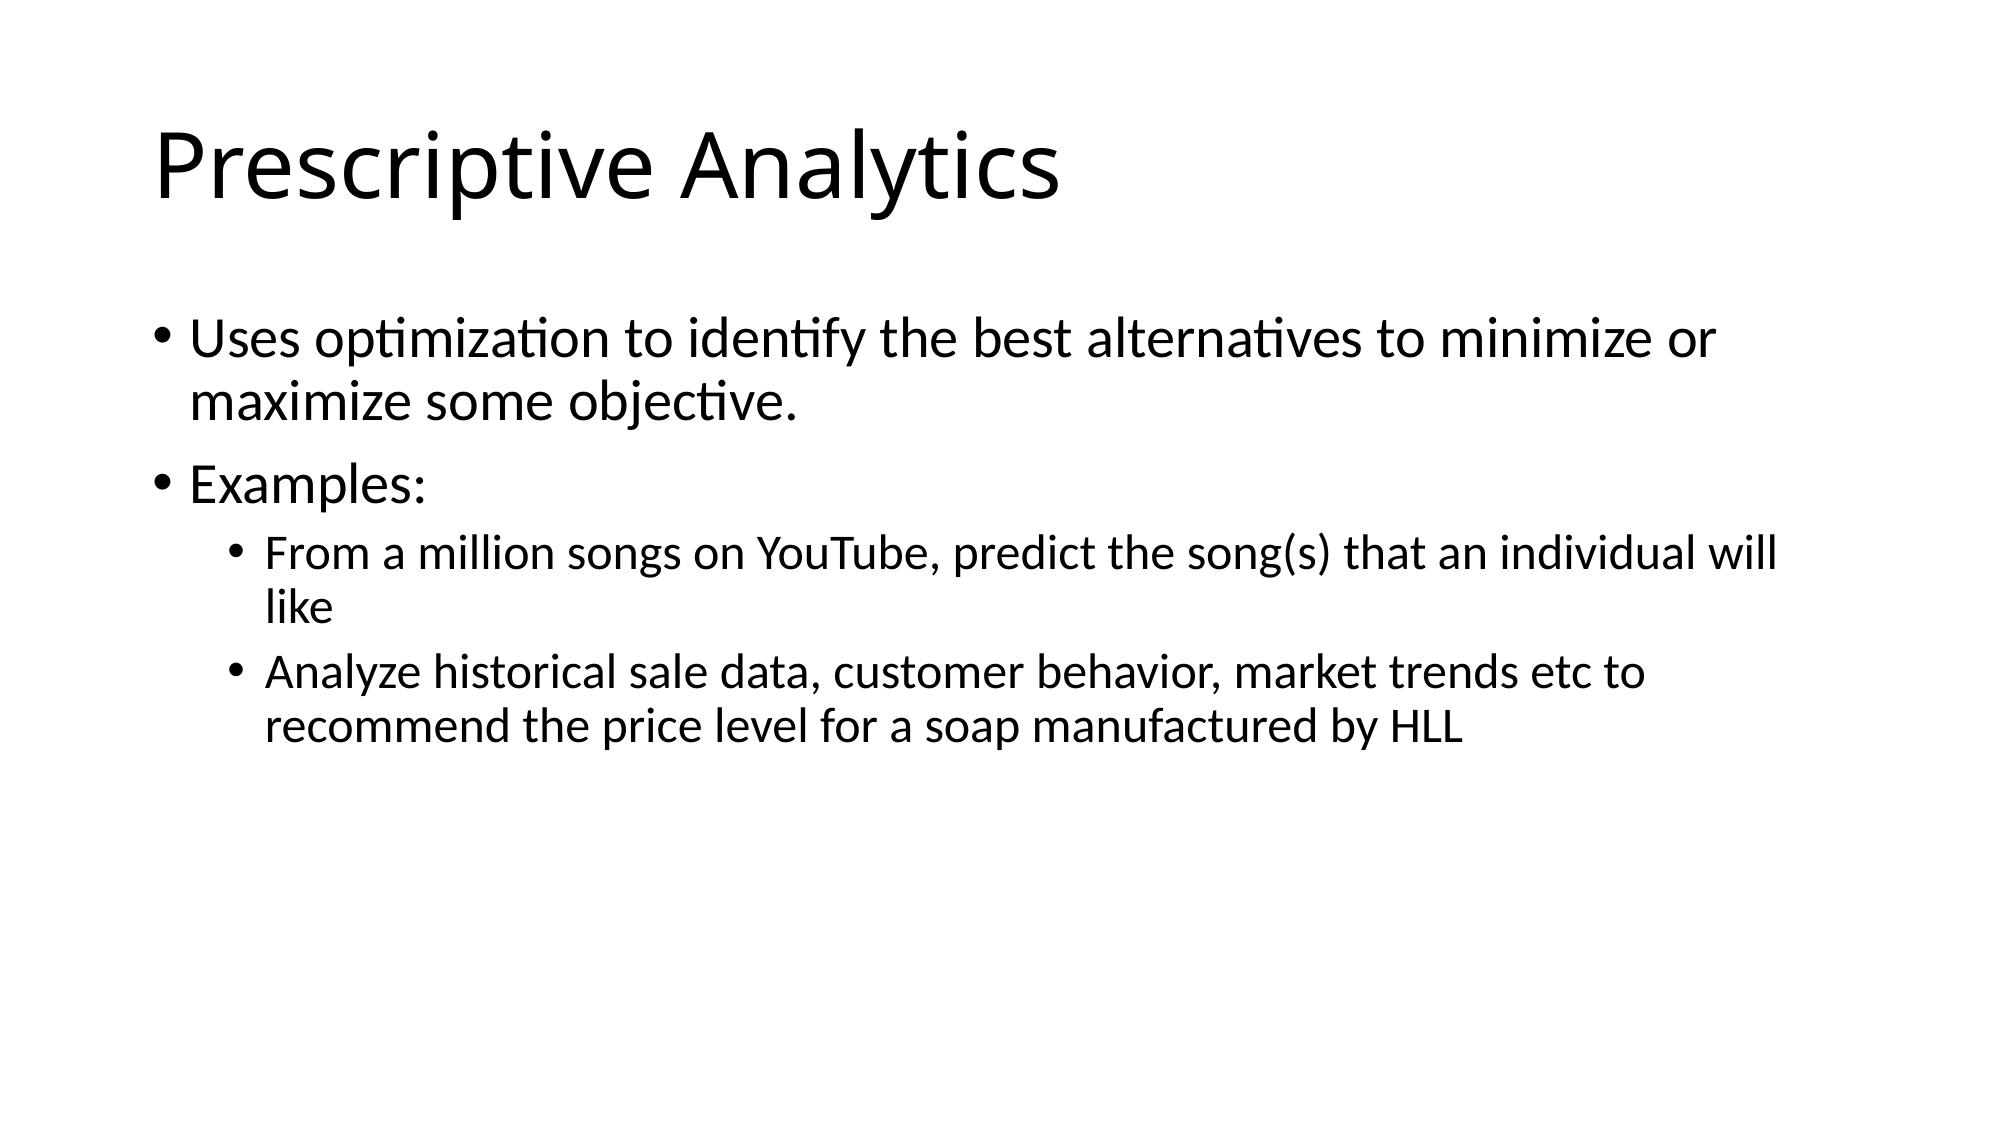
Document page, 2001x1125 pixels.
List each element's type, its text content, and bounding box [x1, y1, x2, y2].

title Prescriptive Analytics [137, 59, 1863, 278]
list Uses optimization to identify the best alternatives to minimize or maximize some objective. Examples: From a million songs on YouTube, predict the song(s) that an individual will like Analyze historical sale data, customer behavior, market trends etc to recommend the price level for a soap manufactured by HLL [137, 299, 1863, 1014]
